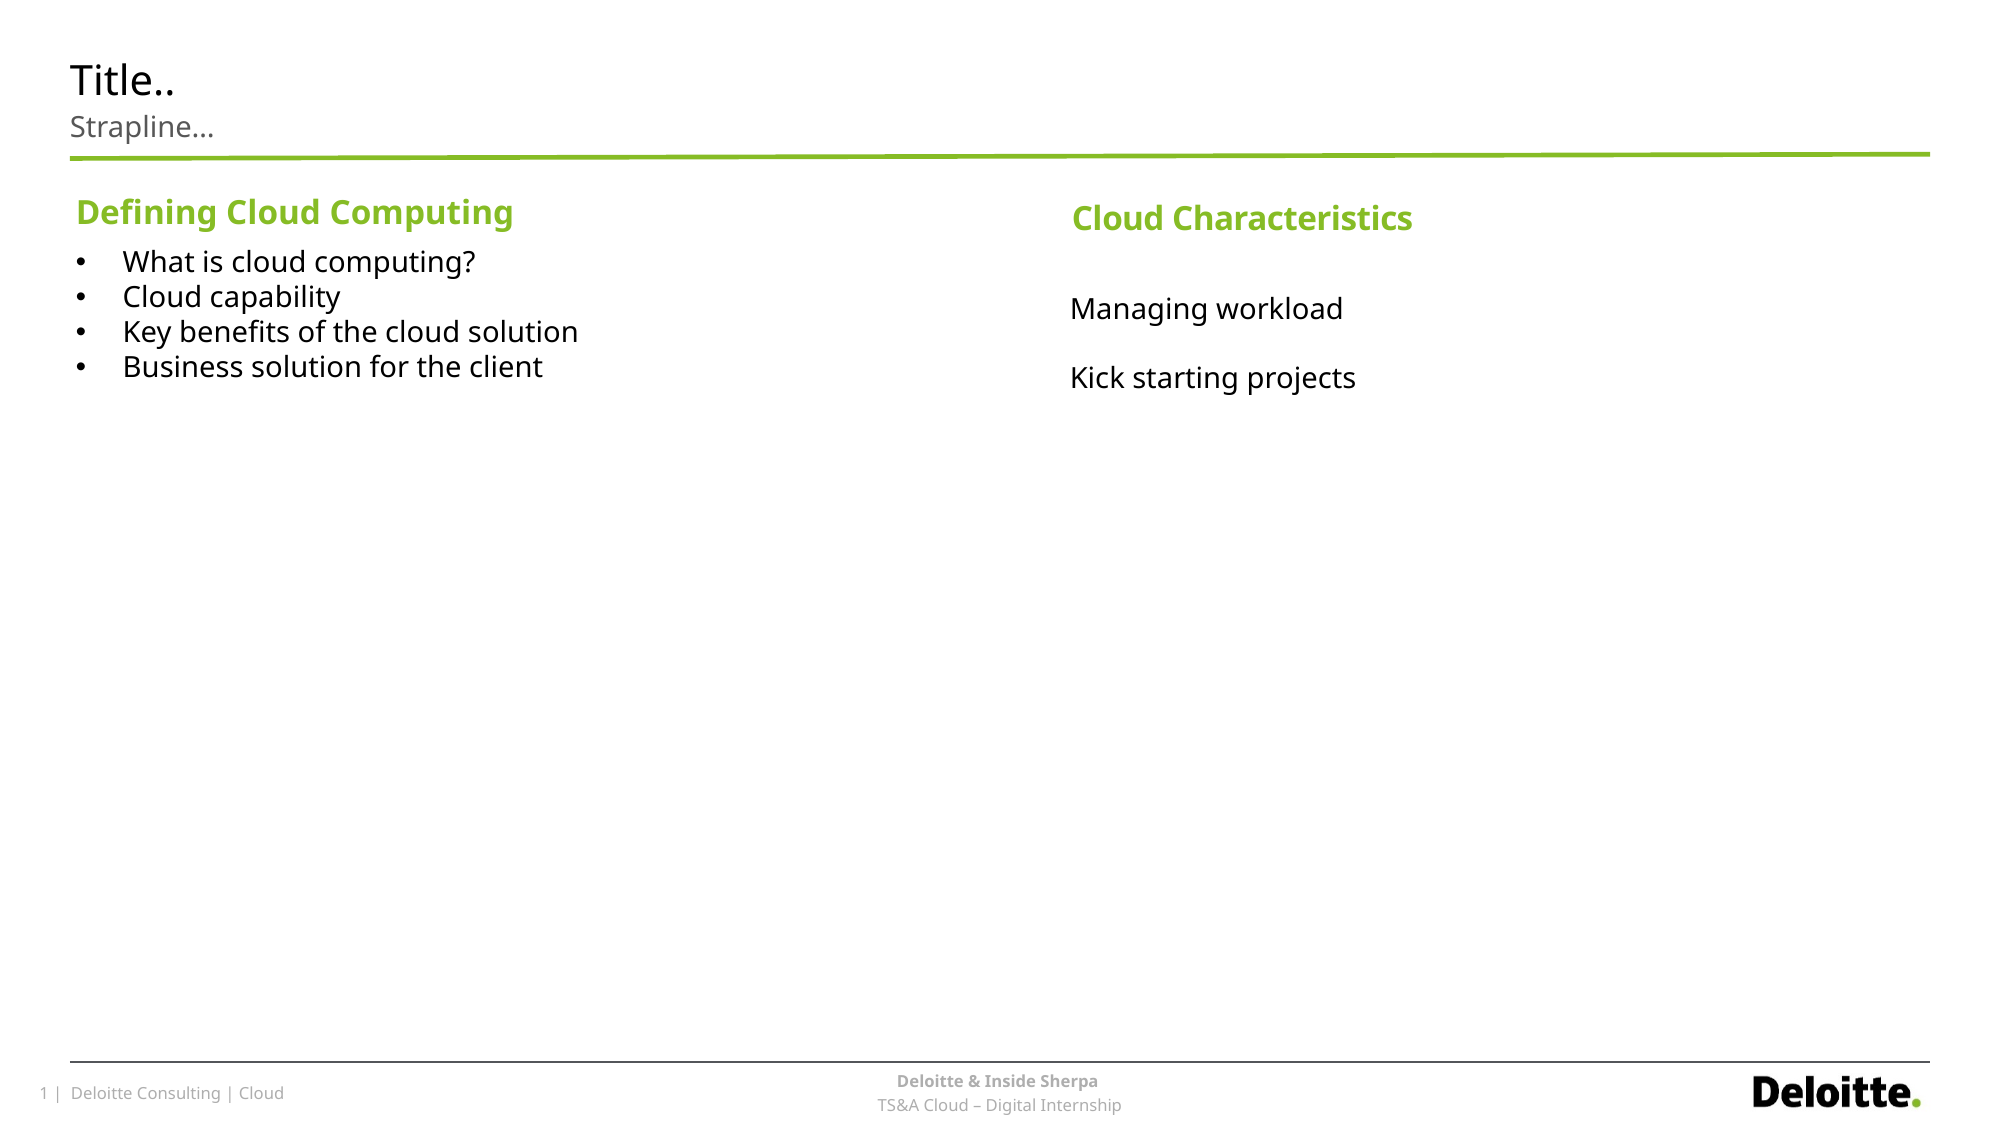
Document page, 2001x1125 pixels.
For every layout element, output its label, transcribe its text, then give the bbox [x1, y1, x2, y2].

picture [1743, 1067, 1931, 1119]
list Strapline… [69, 108, 1931, 155]
text_box Defining Cloud Computing What is cloud computing? Cloud capability Key benefits of the cloud solution Business solution for the client [69, 185, 814, 437]
title Title.. [69, 53, 1931, 104]
text_box Cloud Characteristics Managing workload Kick starting projects [1069, 185, 1931, 448]
